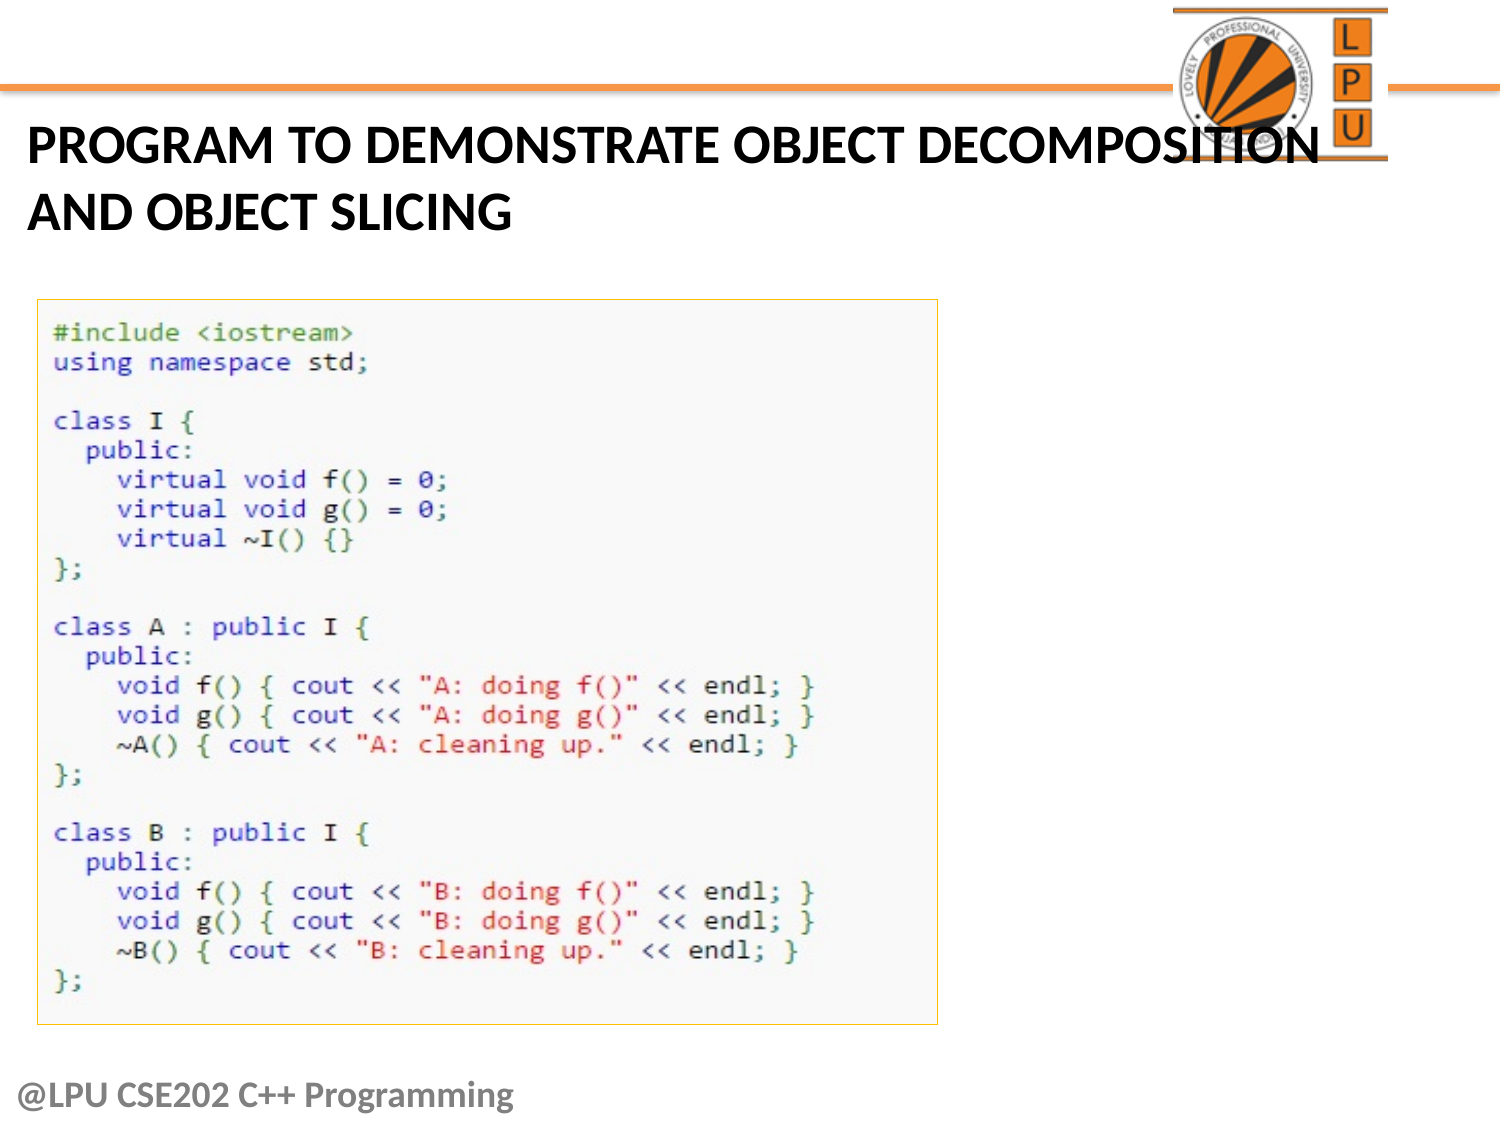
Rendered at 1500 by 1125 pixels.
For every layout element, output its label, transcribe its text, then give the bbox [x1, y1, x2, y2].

picture [1173, 0, 1388, 182]
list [37, 299, 938, 1025]
title program to demonstrate object decomposition and object slicing [12, 99, 1363, 250]
